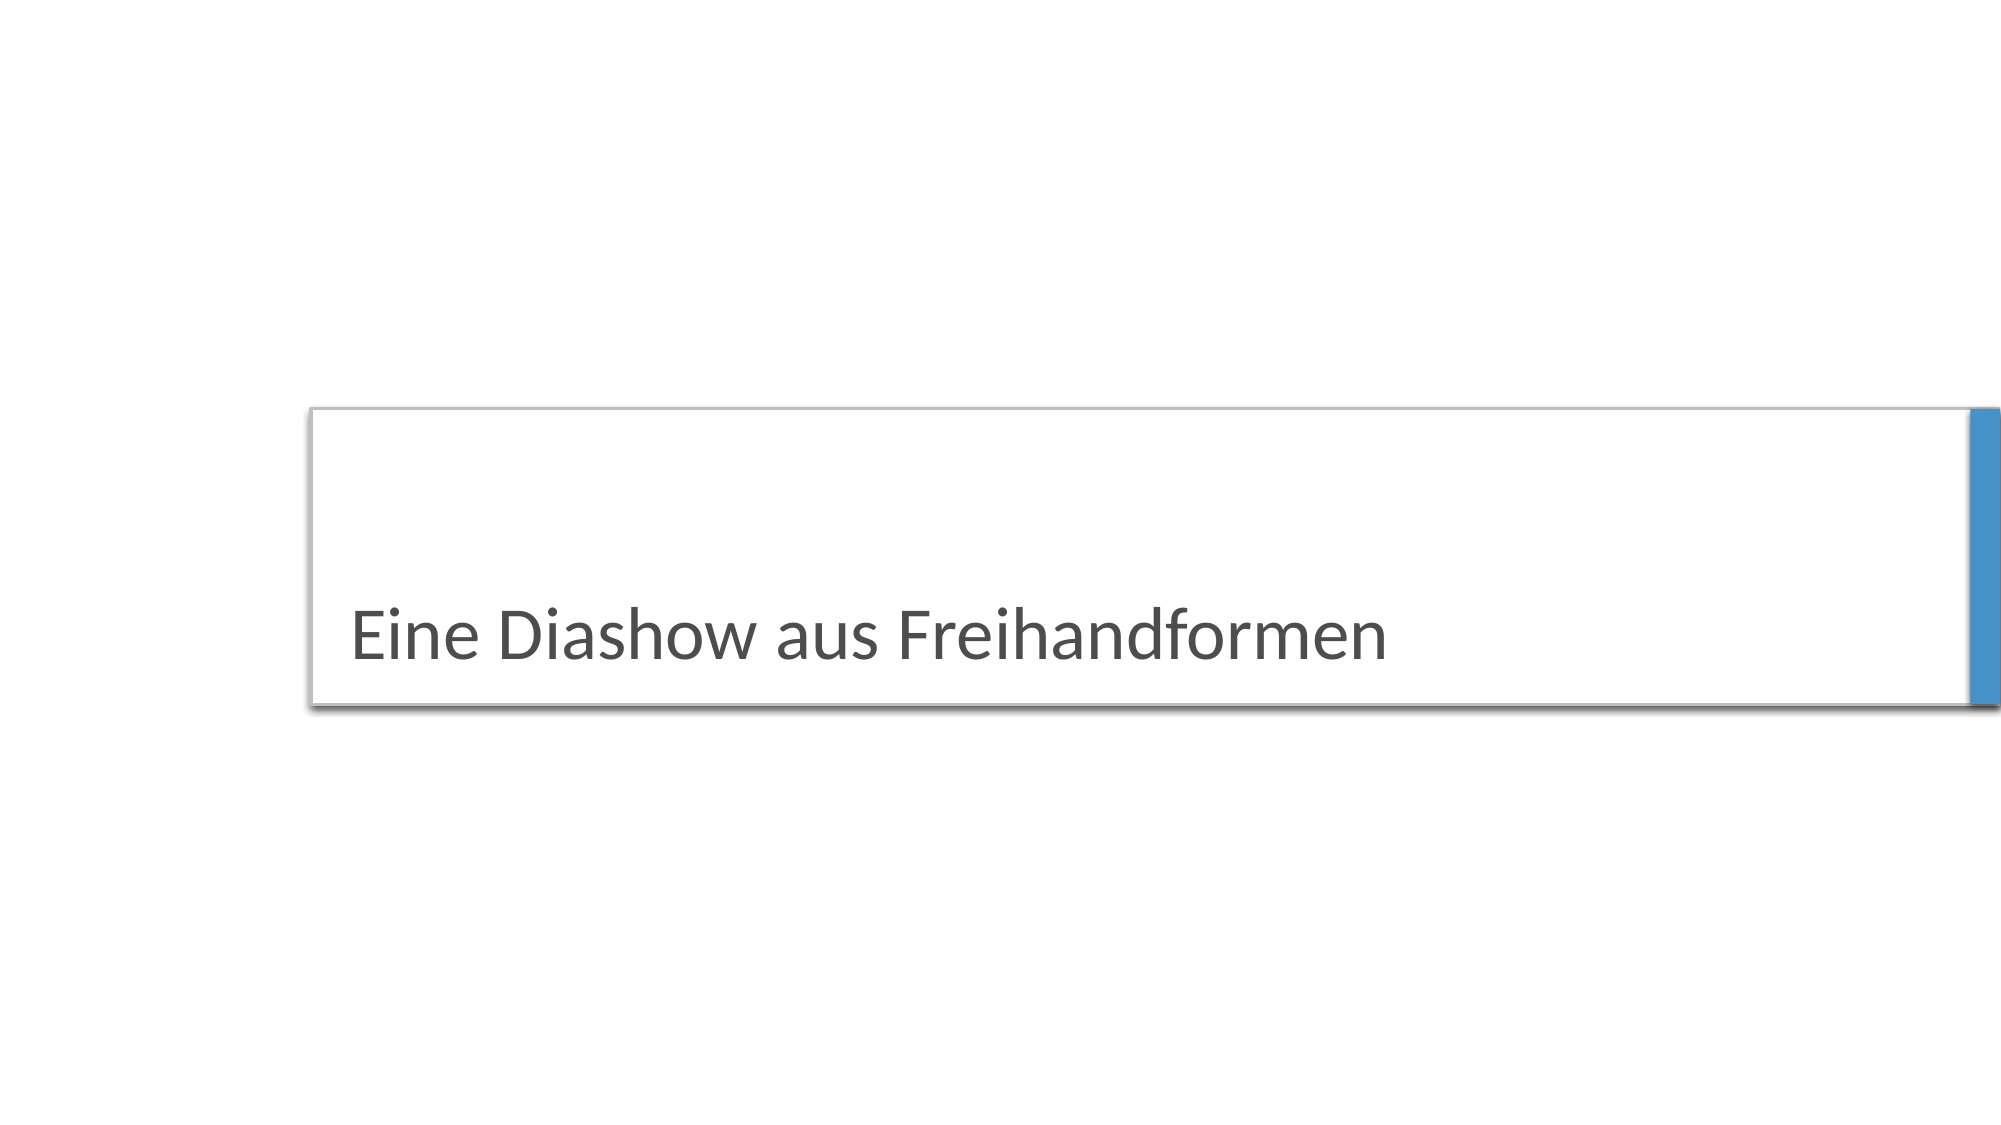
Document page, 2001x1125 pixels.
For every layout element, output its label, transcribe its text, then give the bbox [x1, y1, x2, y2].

title Eine Diashow aus Freihandformen [338, 432, 1898, 681]
